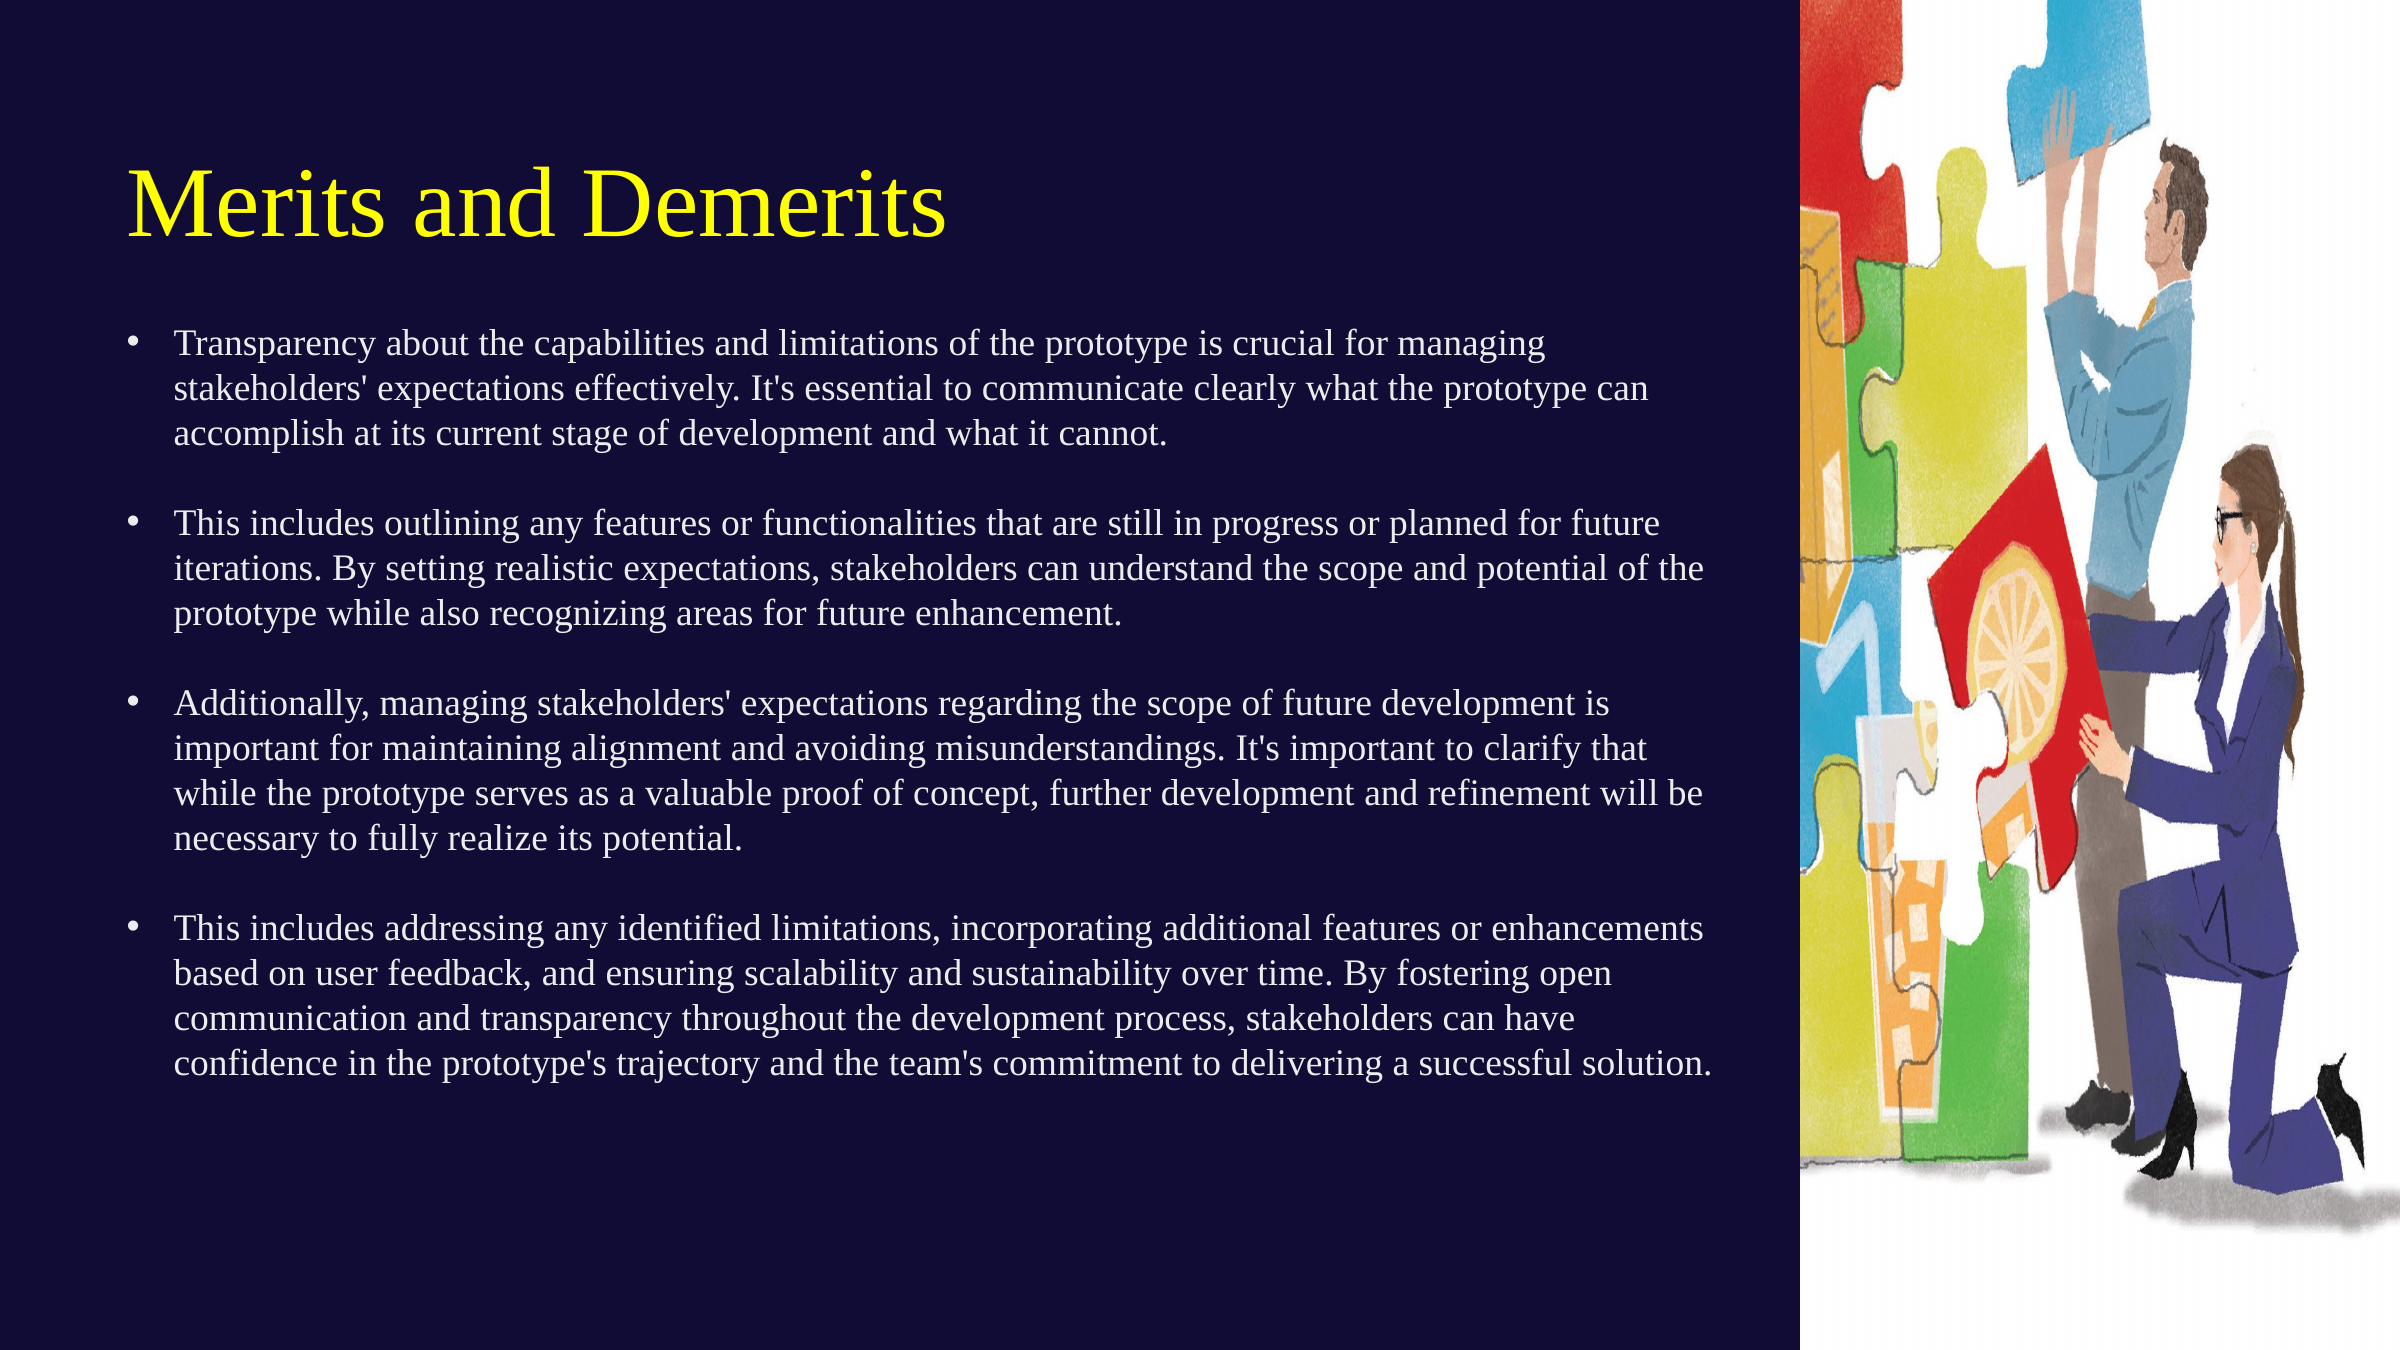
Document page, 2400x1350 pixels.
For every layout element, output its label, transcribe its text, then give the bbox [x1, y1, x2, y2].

text_box Transparency about the capabilities and limitations of the prototype is crucial for managing stakeholders' expectations effectively. It's essential to communicate clearly what the prototype can accomplish at its current stage of development and what it cannot. This includes outlining any features or functionalities that are still in progress or planned for future iterations. By setting realistic expectations, stakeholders can understand the scope and potential of the prototype while also recognizing areas for future enhancement. Additionally, managing stakeholders' expectations regarding the scope of future development is important for maintaining alignment and avoiding misunderstandings. It's important to clarify that while the prototype serves as a valuable proof of concept, further development and refinement will be necessary to fully realize its potential. This includes addressing any identified limitations, incorporating additional features or enhancements based on user feedback, and ensuring scalability and sustainability over time. By fostering open communication and transparency throughout the development process, stakeholders can have confidence in the prototype's trajectory and the team's commitment to delivering a successful solution. [111, 310, 1742, 1136]
text_box [0, 0, 1799, 1350]
picture [1799, 0, 2400, 1350]
text_box Merits and Demerits [112, 129, 1664, 264]
